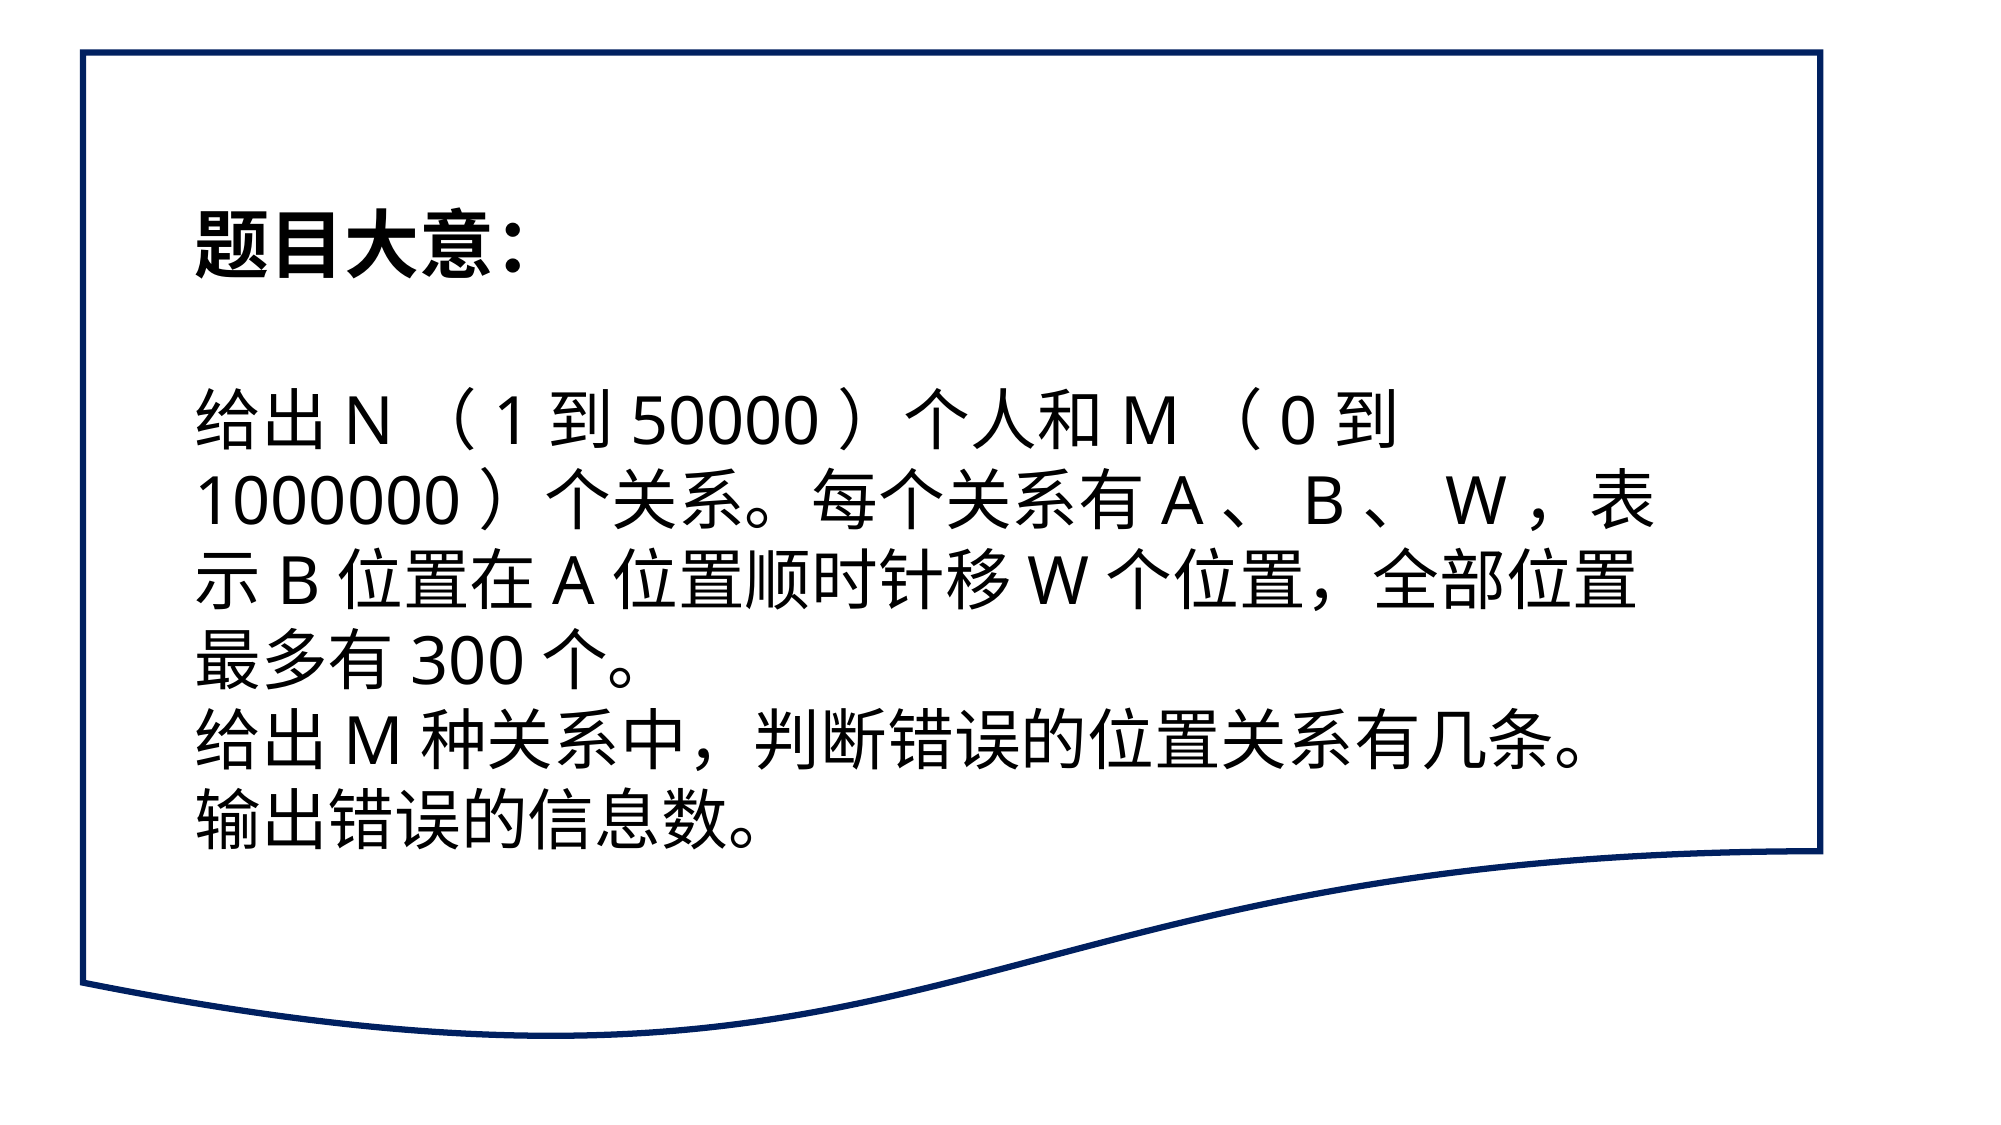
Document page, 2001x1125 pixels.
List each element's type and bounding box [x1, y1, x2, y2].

text_box [81, 51, 1822, 1037]
text_box [1543, 855, 1687, 865]
